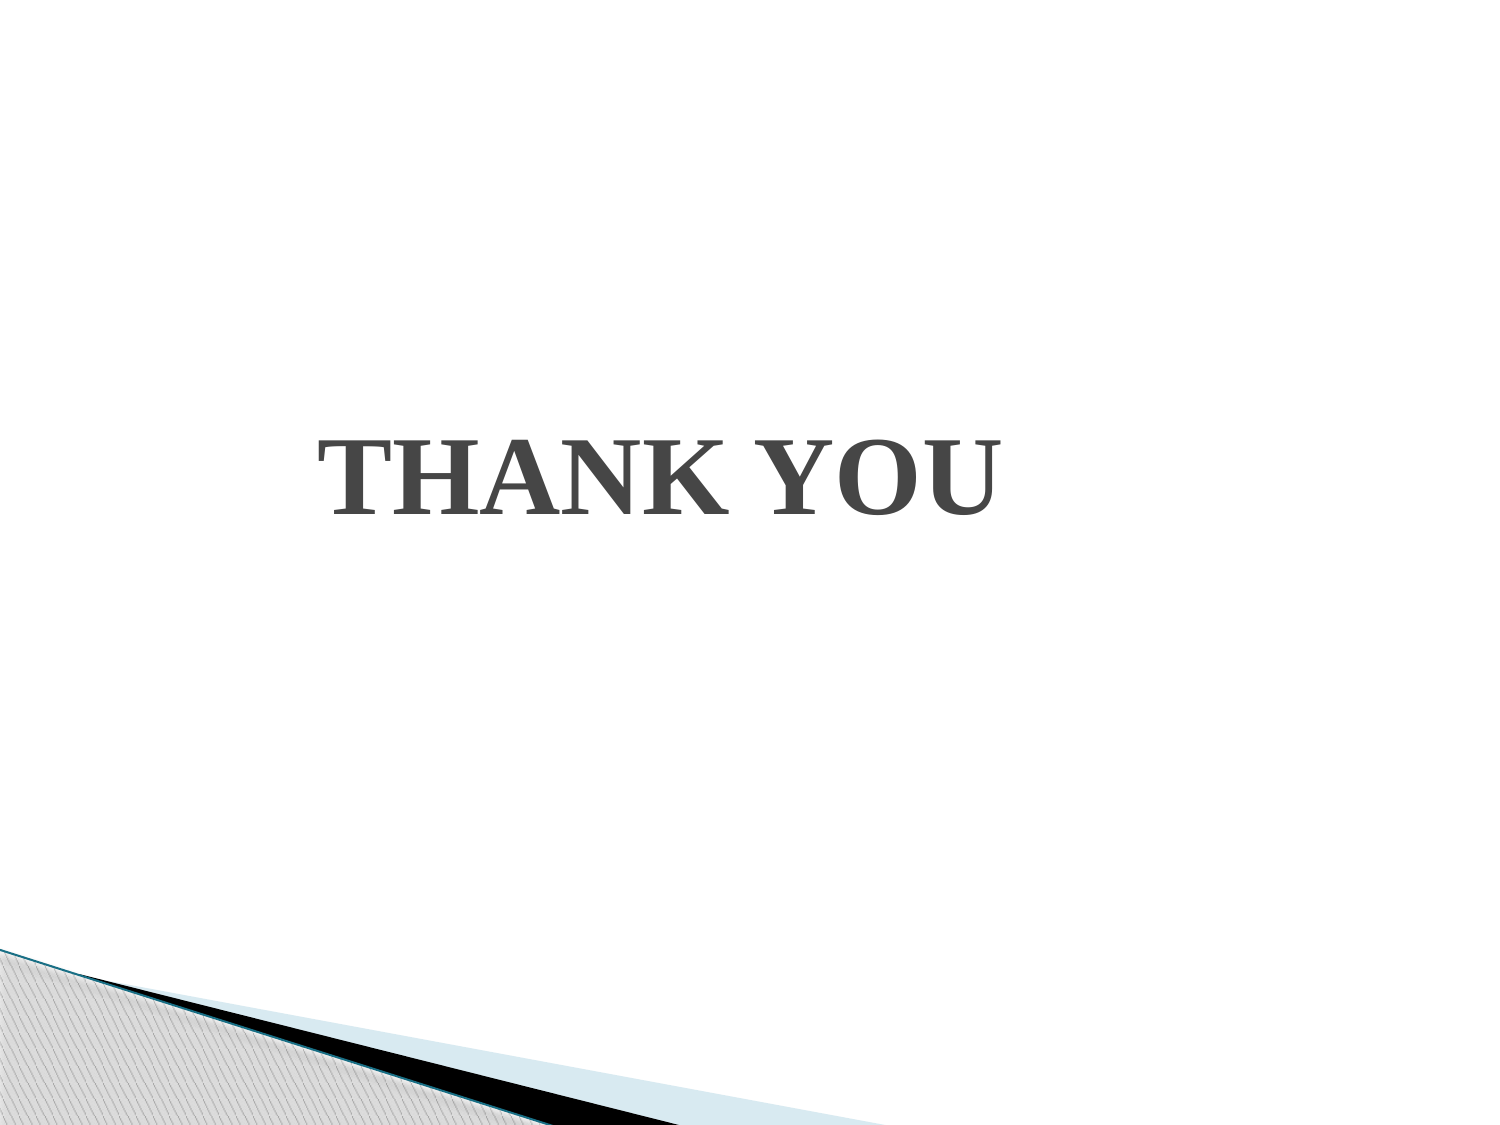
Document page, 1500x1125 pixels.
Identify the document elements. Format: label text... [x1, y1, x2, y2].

list THANK YOU [0, 242, 1304, 986]
